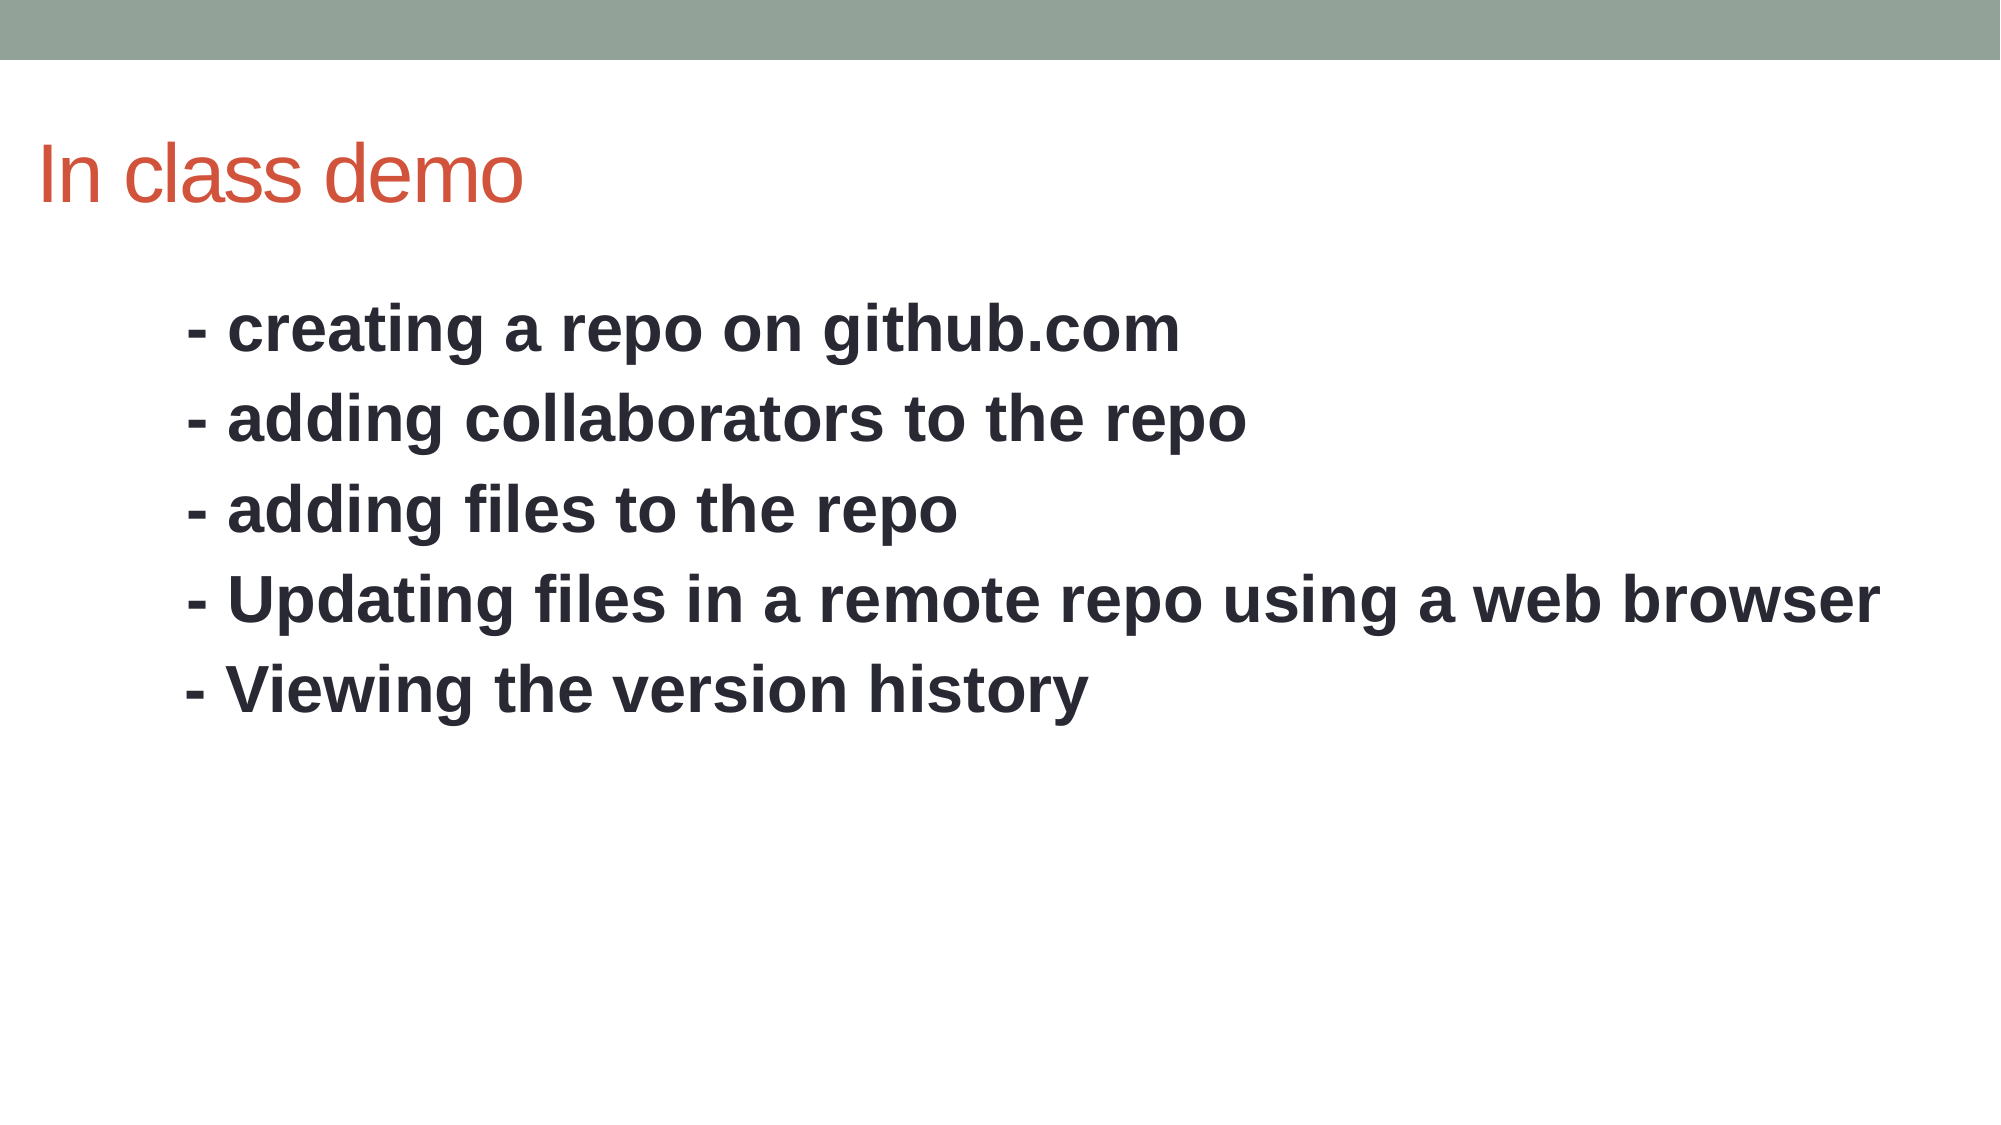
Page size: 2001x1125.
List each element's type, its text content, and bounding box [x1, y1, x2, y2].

list - creating a repo on github.com - adding collaborators to the repo - adding files to the repo - Updating files in a remote repo using a web browser - Viewing the version history [28, 276, 1994, 1078]
title In class demo [28, 86, 1830, 251]
